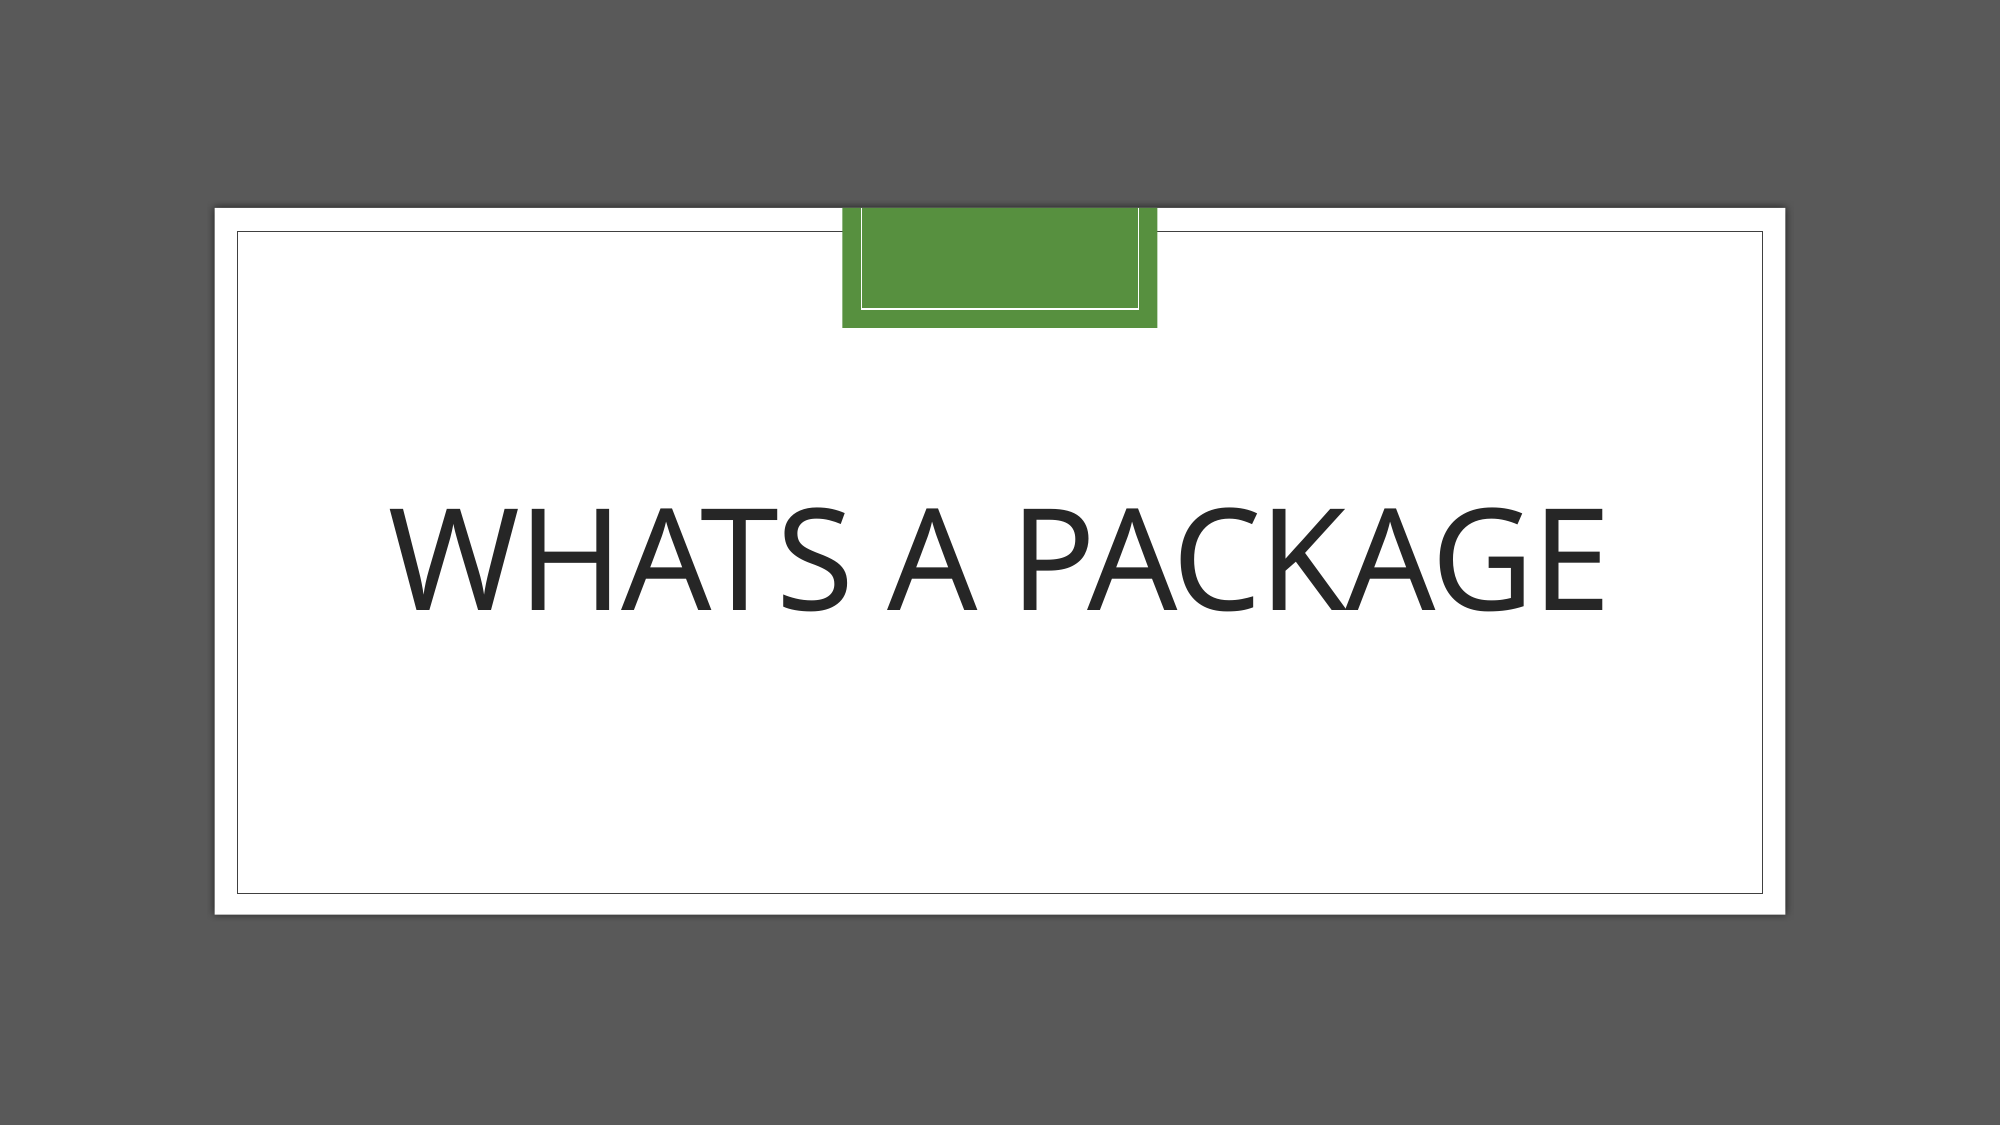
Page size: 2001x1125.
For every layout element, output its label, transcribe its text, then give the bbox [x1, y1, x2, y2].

title Whats a Package [267, 368, 1733, 769]
